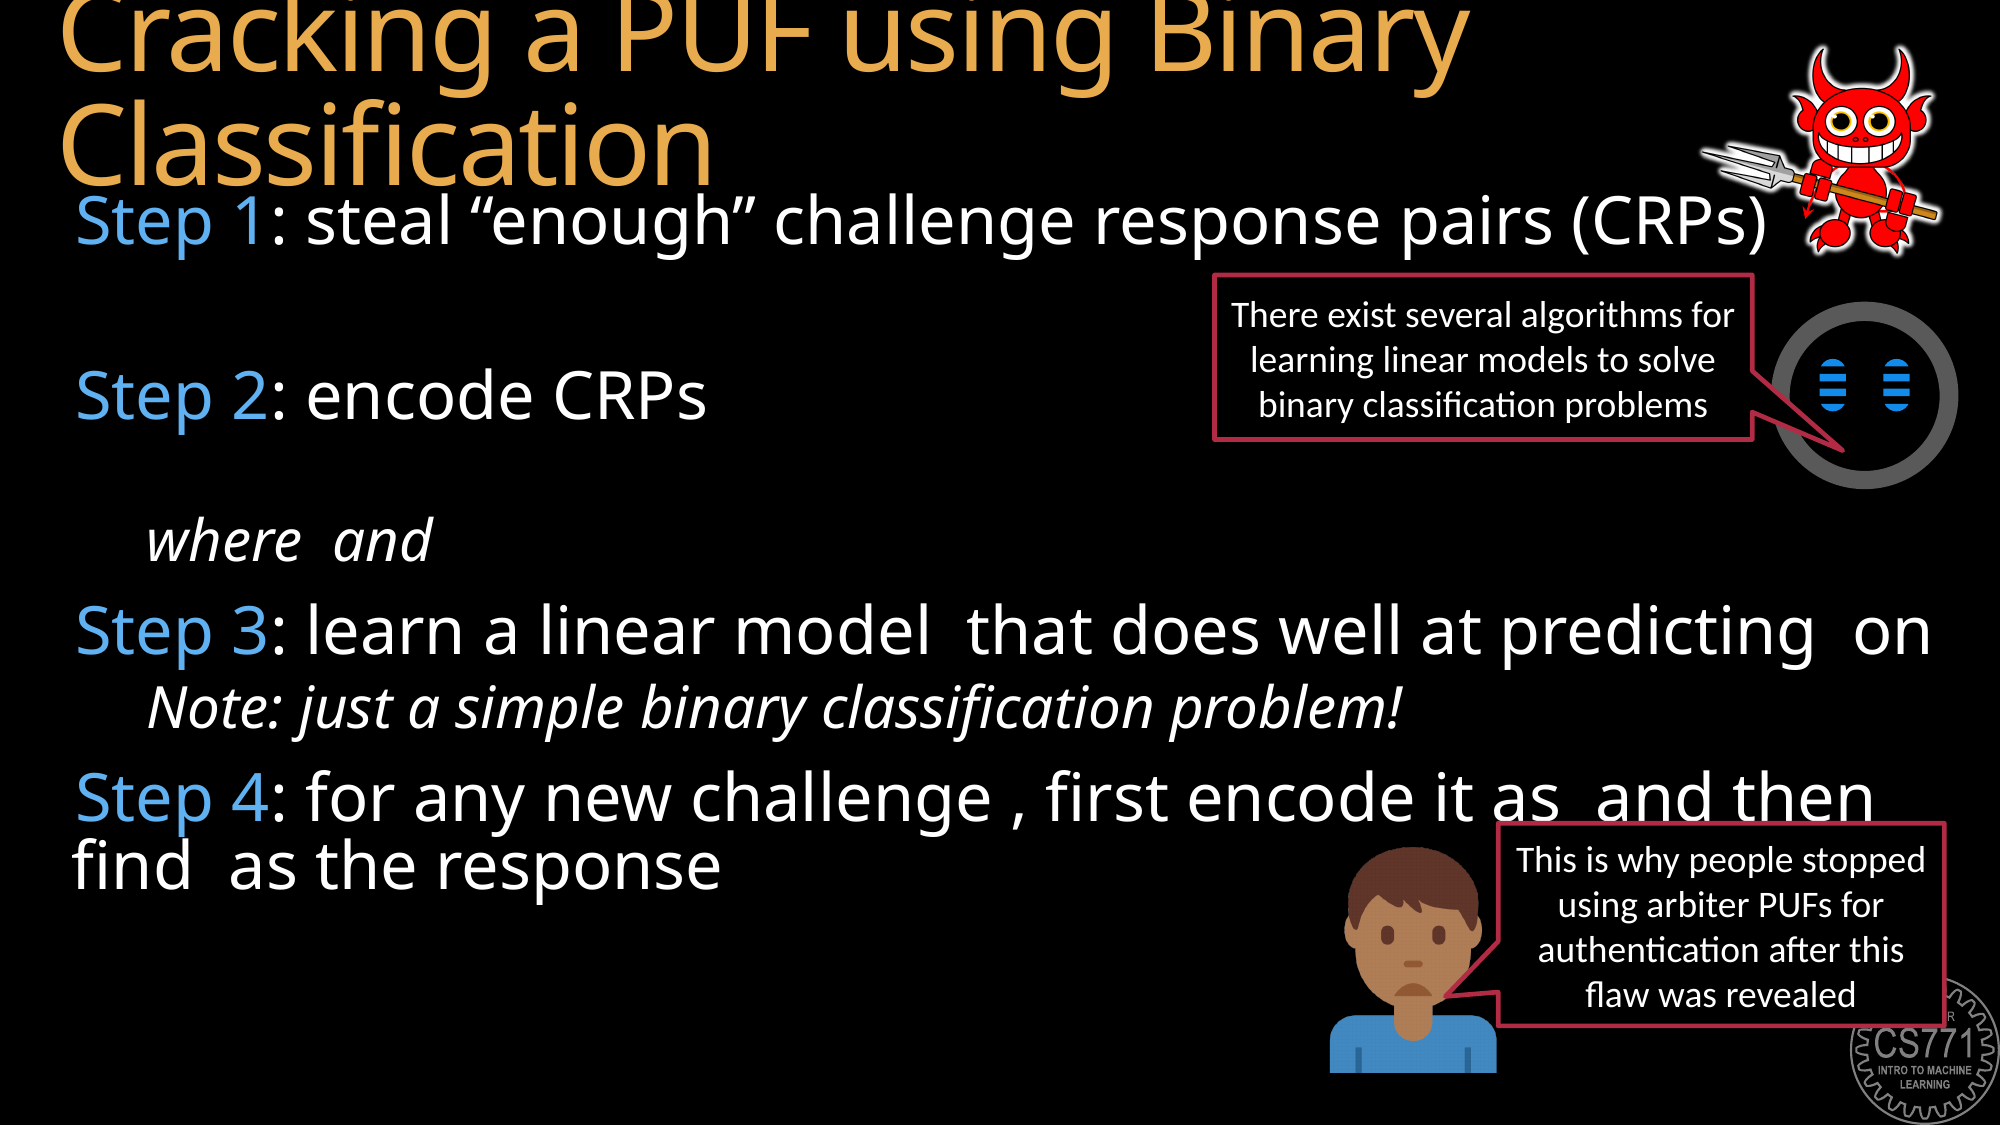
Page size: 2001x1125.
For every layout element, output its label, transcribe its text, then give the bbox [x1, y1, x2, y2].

text_box There exist several algorithms for learning linear models to solve binary classification problems [1213, 273, 1770, 441]
picture [1692, 37, 1948, 264]
text_box This is why people stopped using arbiter PUFs for authentication after this flaw was revealed [1497, 822, 1946, 1027]
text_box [1770, 301, 1959, 490]
title Cracking a PUF using Binary Classification [41, 5, 1945, 183]
picture [1300, 847, 1526, 1073]
